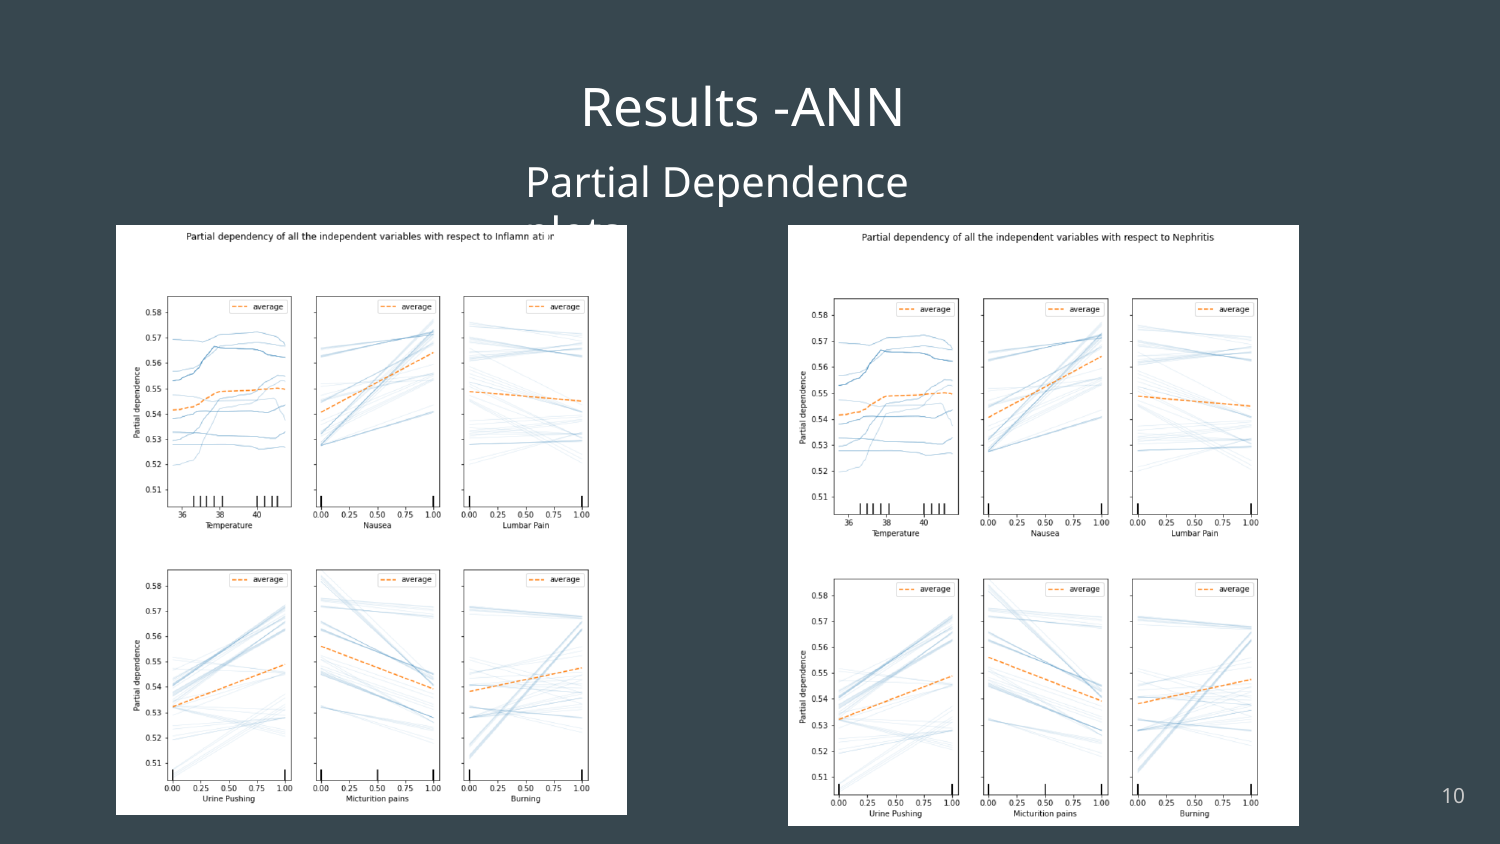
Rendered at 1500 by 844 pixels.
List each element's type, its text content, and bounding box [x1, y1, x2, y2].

text_box Results -ANN [51, 58, 1449, 153]
text_box Partial Dependence plots [510, 140, 979, 271]
slide_number 10 [1389, 764, 1480, 830]
picture [788, 225, 1300, 826]
picture [115, 225, 627, 815]
